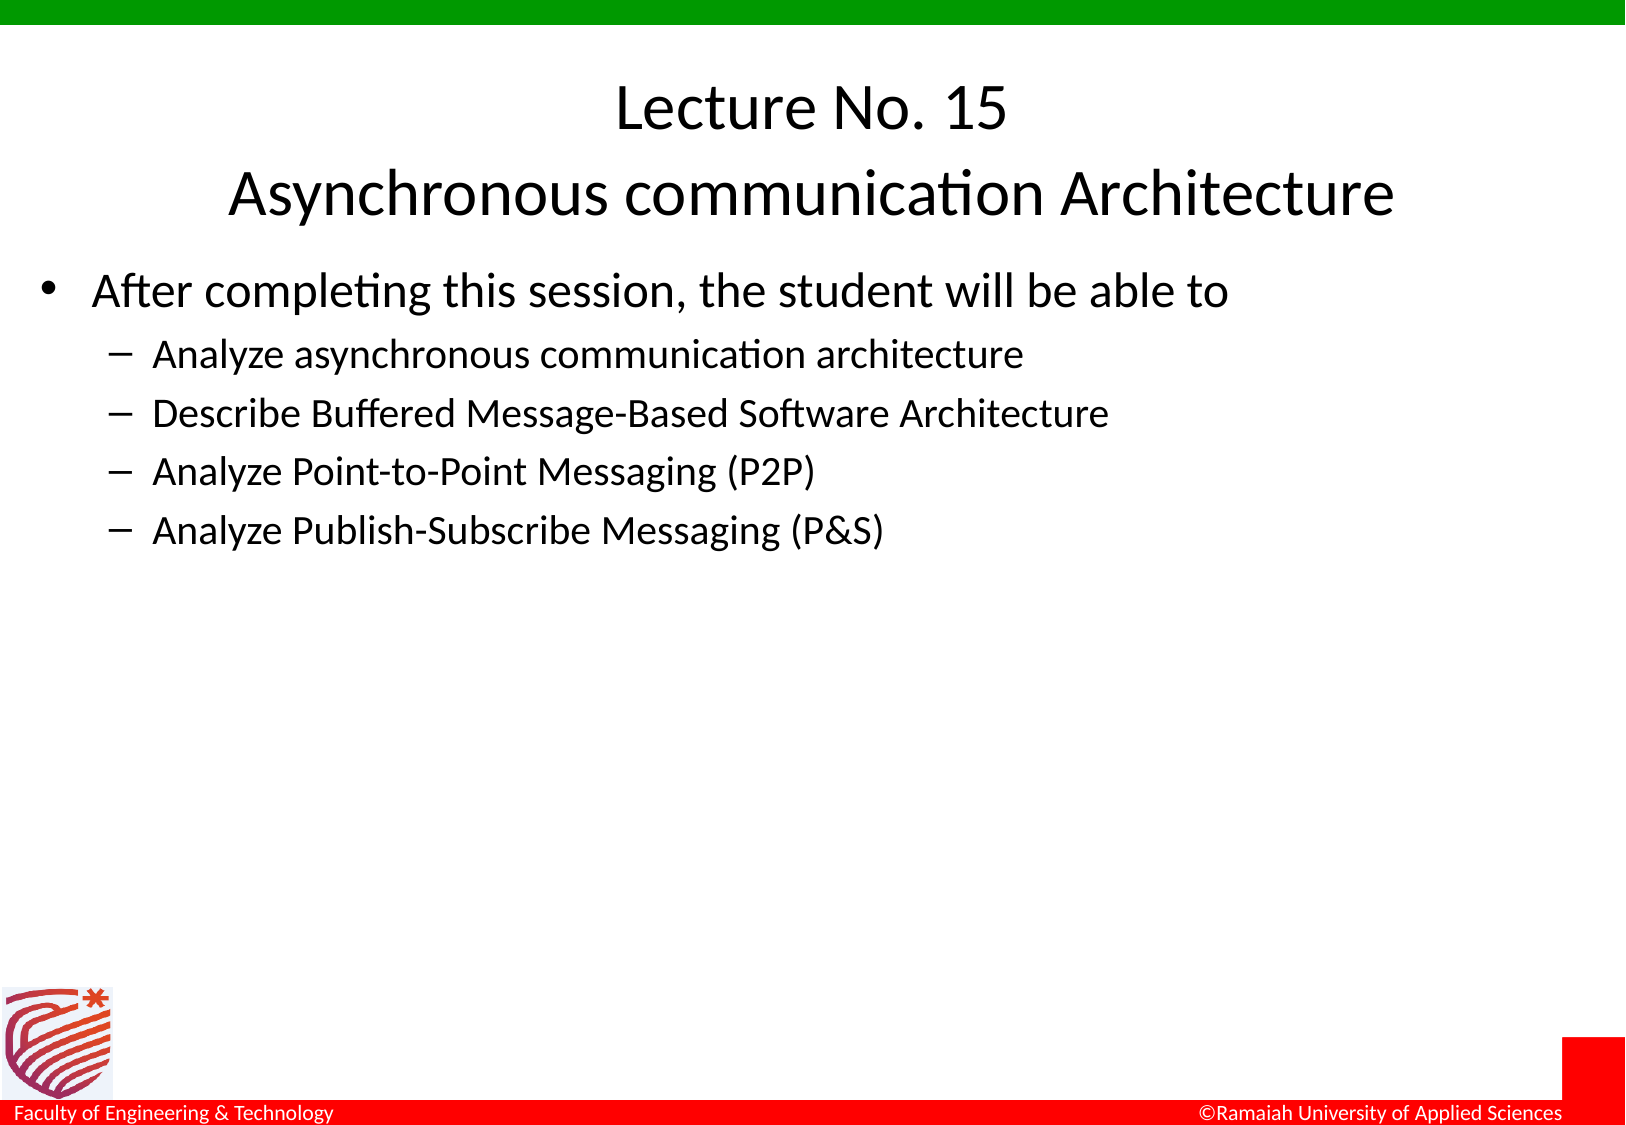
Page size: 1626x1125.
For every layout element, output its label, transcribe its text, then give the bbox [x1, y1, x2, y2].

list After completing this session, the student will be able to Analyze asynchronous communication architecture Describe Buffered Message-Based Software Architecture Analyze Point-to-Point Messaging (P2P) Analyze Publish-Subscribe Messaging (P&S) [24, 249, 1600, 1093]
title Lecture No. 15 Asynchronous communication Architecture [24, 50, 1600, 155]
picture [2, 987, 113, 1100]
